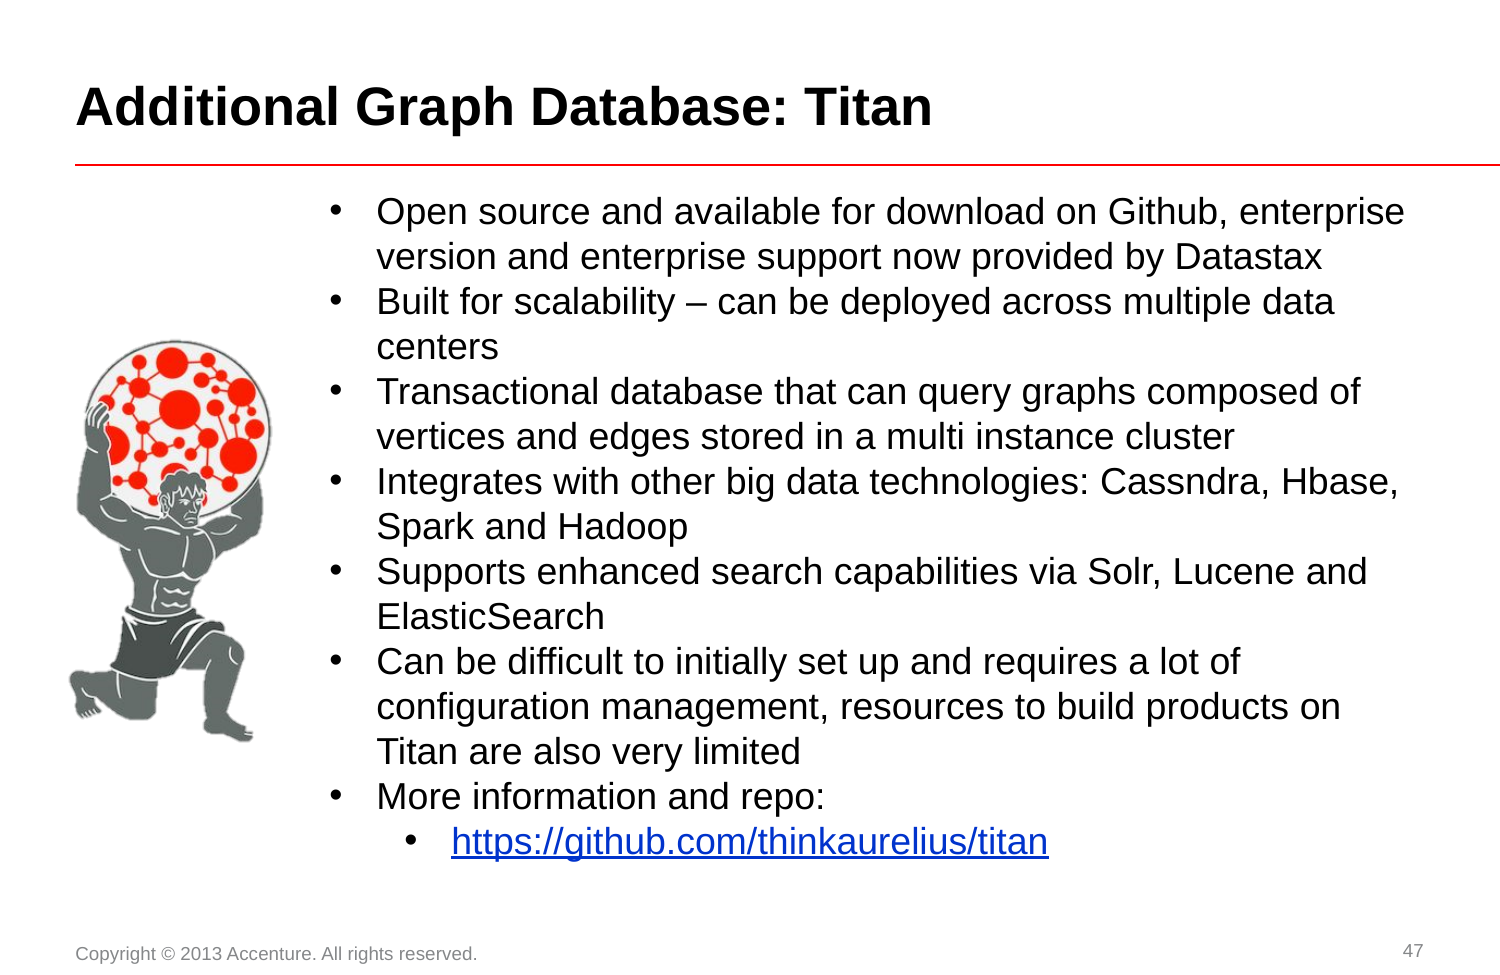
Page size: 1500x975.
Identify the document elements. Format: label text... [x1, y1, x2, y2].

title Additional Graph Database: Titan [75, 24, 1422, 136]
picture [37, 315, 315, 773]
text_box Open source and available for download on Github, enterprise version and enterprise support now provided by Datastax Built for scalability – can be deployed across multiple data centers Transactional database that can query graphs composed of vertices and edges stored in a multi instance cluster Integrates with other big data technologies: Cassndra, Hbase, Spark and Hadoop Supports enhanced search capabilities via Solr, Lucene and ElasticSearch Can be difficult to initially set up and requires a lot of configuration management, resources to build products on Titan are also very limited More information and repo: https://github.com/thinkaurelius/titan [314, 179, 1437, 870]
